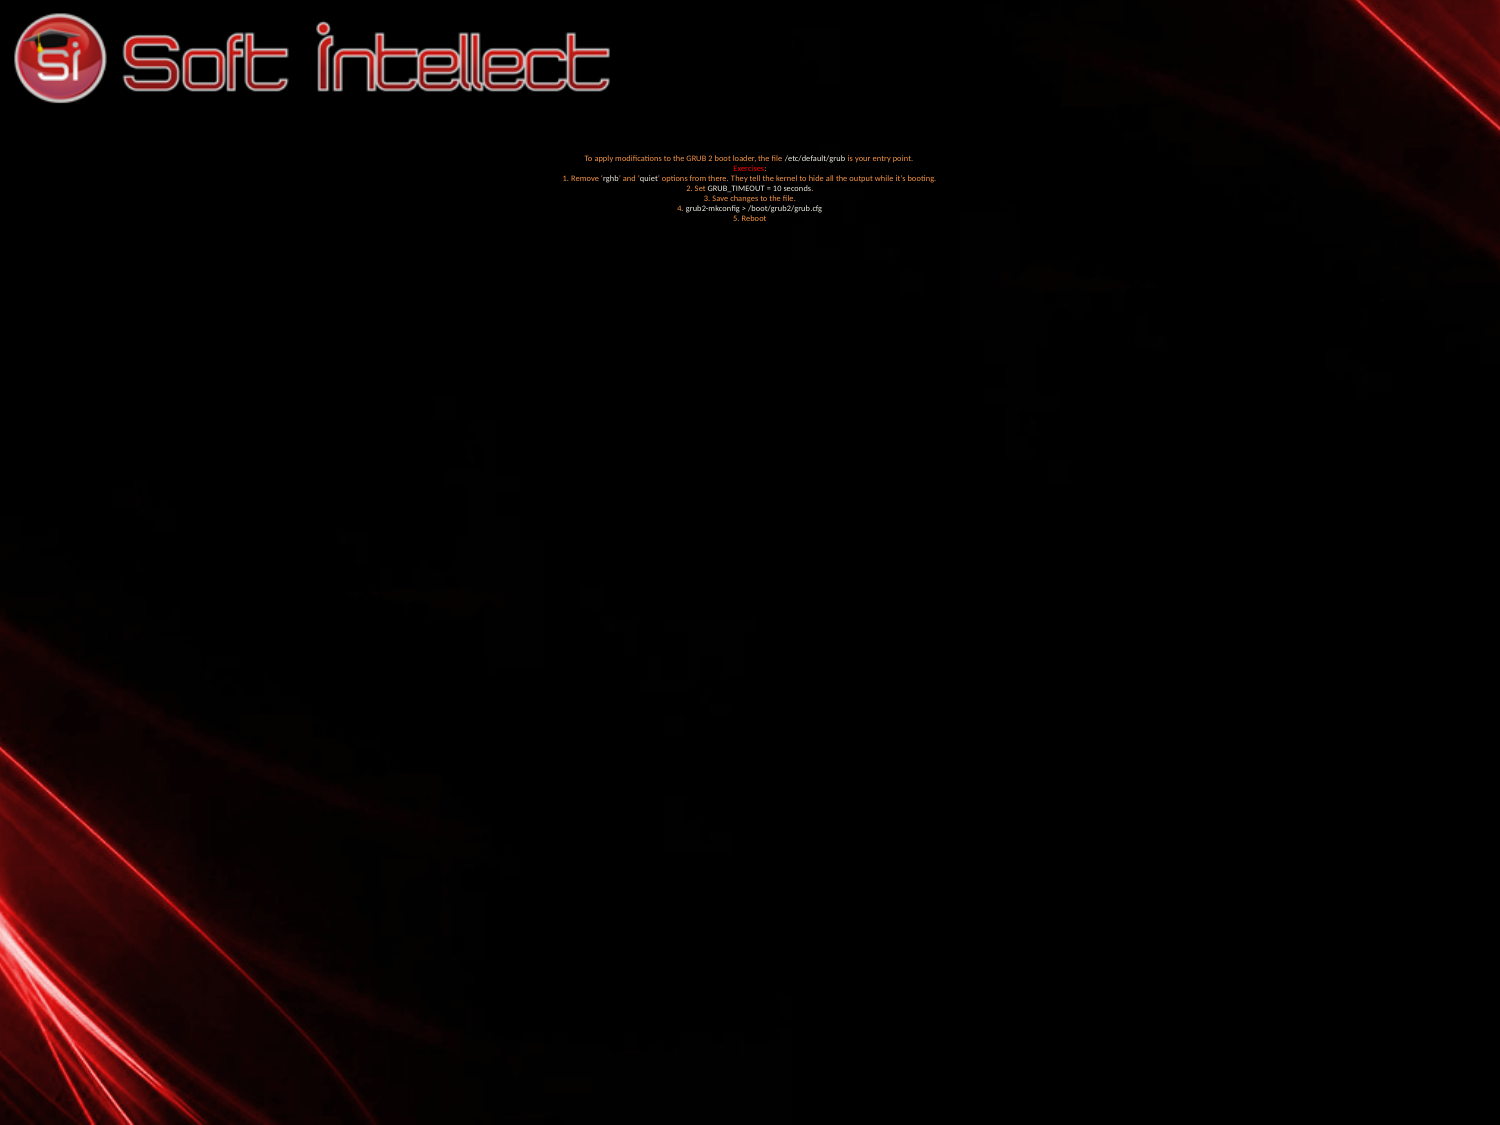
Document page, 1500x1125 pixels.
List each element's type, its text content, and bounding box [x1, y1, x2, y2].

title To apply modifications to the GRUB 2 boot loader, the file /etc/default/grub is your entry point. Exercises: 1. Remove ‘rghb’ and ‘quiet’ options from there. They tell the kernel to hide all the output while it’s booting. 2. Set GRUB_TIMEOUT = 10 seconds. 3. Save changes to the file. 4. grub2-mkconfig > /boot/grub2/grub.cfg 5. Reboot [75, 45, 1425, 233]
picture [0, 0, 1500, 1125]
